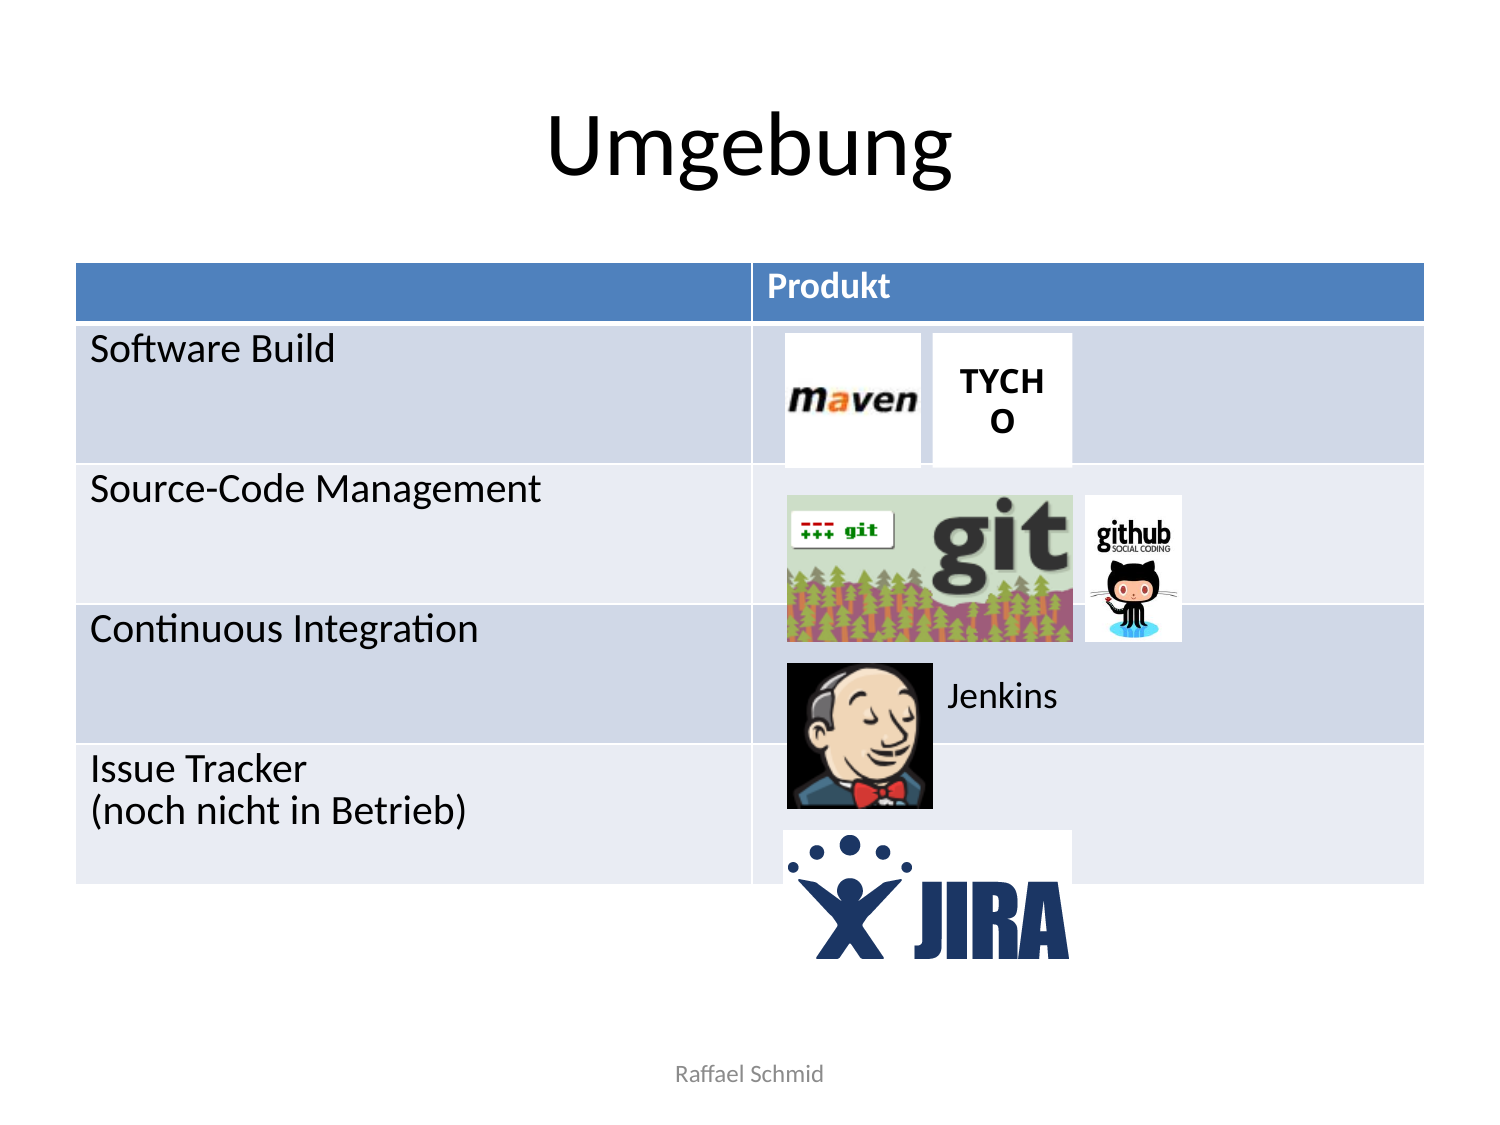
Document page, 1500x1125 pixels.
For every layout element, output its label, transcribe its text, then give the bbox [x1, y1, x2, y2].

table_header [76, 263, 751, 321]
table_header Produkt [753, 263, 1424, 321]
table_cell Issue Tracker (noch nicht in Betrieb) [76, 745, 751, 884]
table_cell Source-Code Management [76, 465, 751, 603]
footer Raffael Schmid [512, 1042, 988, 1103]
picture [785, 332, 921, 468]
title Umgebung [75, 45, 1425, 233]
picture [787, 495, 1073, 642]
table_cell [753, 605, 1424, 743]
table_cell Software Build [76, 326, 751, 463]
text_box Jenkins [934, 663, 1128, 724]
picture [783, 829, 1073, 964]
text_box TYCHO [931, 331, 1074, 470]
table_cell [753, 465, 1424, 603]
table_cell [753, 326, 1424, 463]
table_cell Continuous Integration [76, 605, 751, 743]
picture [1085, 495, 1183, 642]
table_cell [753, 745, 1424, 884]
picture [787, 663, 933, 809]
